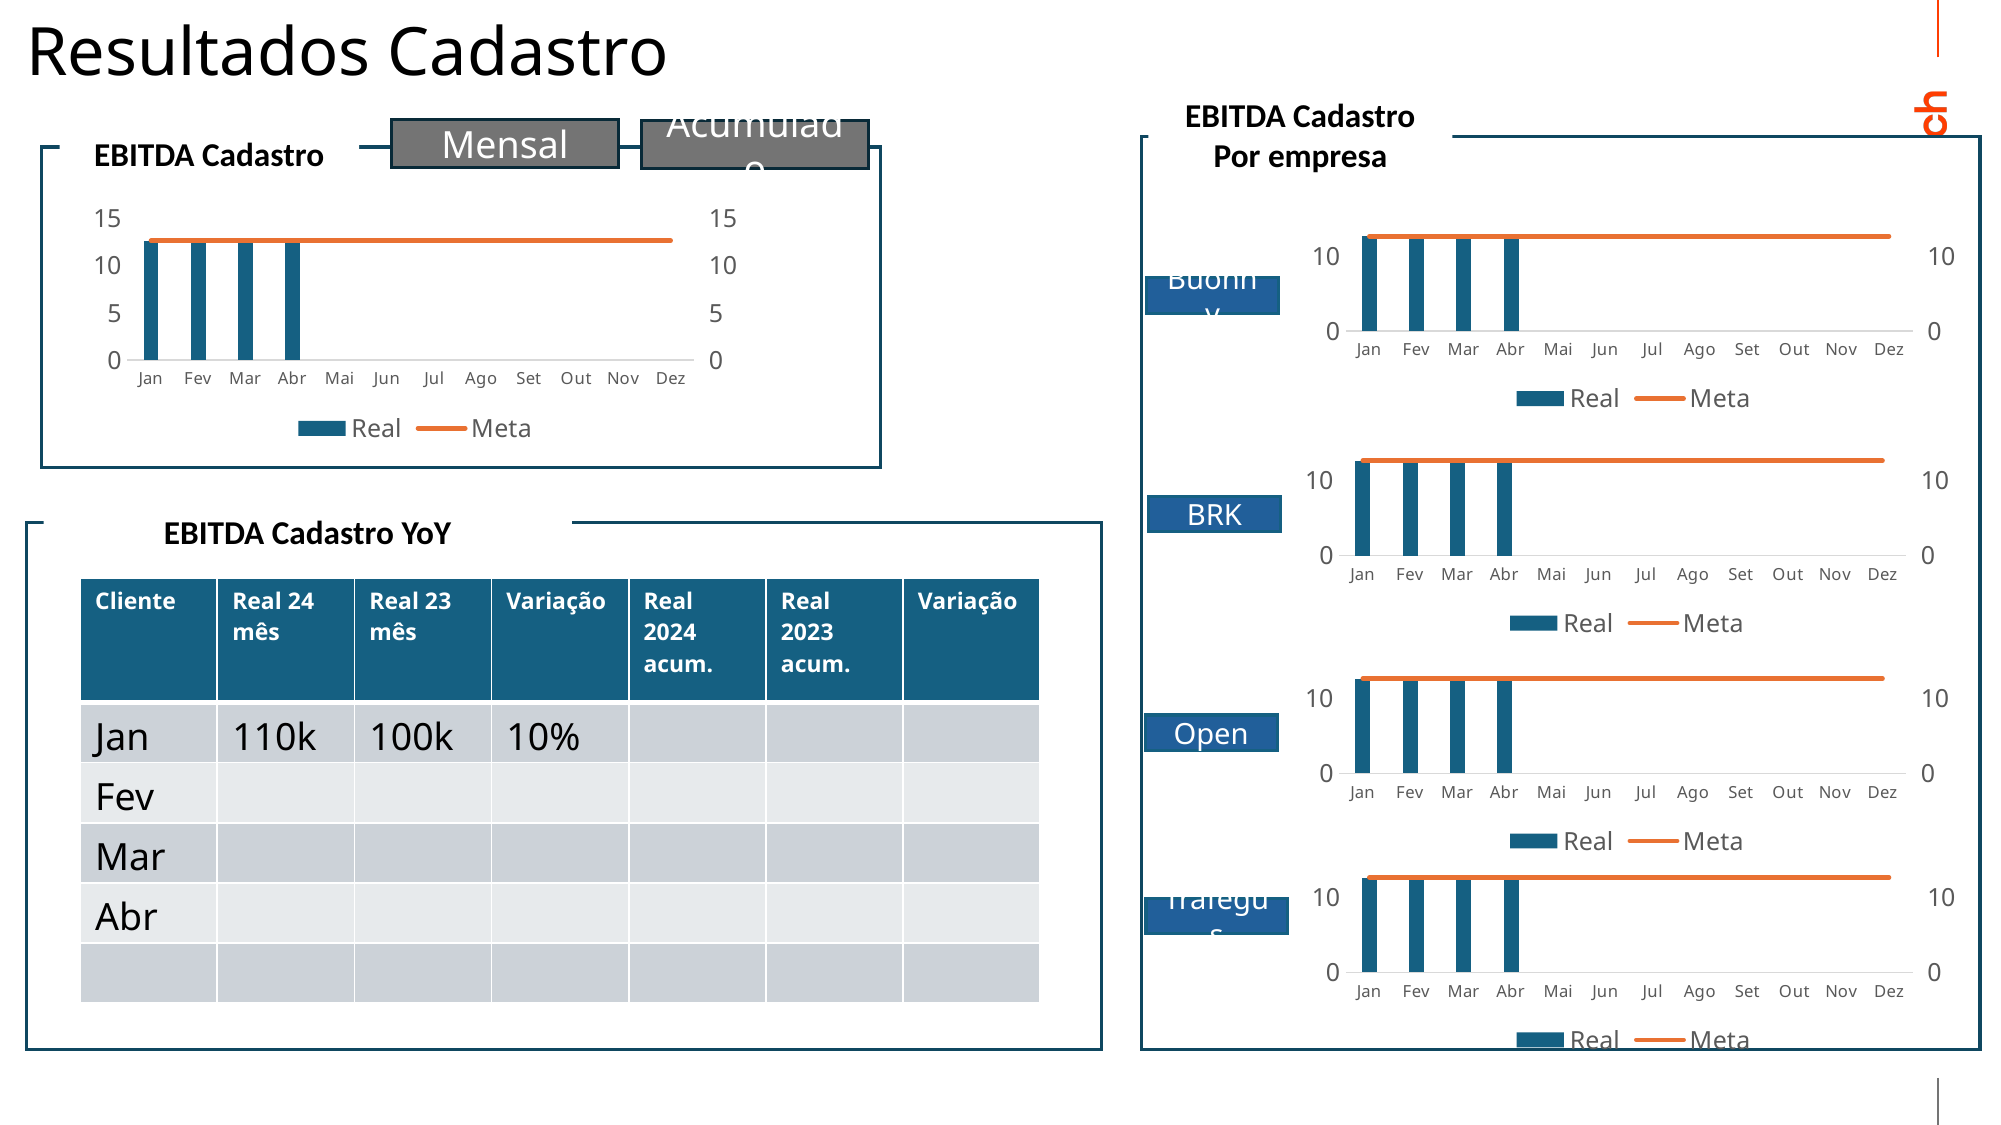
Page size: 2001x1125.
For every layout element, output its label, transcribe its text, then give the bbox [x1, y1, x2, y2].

text_box [25, 521, 1103, 1051]
text_box Acumulado [640, 119, 870, 170]
text_box Mensal [390, 118, 620, 169]
table_cell [218, 944, 354, 1002]
chart [1297, 213, 1970, 423]
table_cell [630, 705, 765, 762]
table_cell [492, 884, 628, 942]
table_cell [904, 944, 1039, 1002]
table_cell Mar [81, 824, 216, 882]
table_cell 10% [492, 705, 628, 762]
table_cell [767, 705, 902, 762]
text_box Trafegus [1144, 897, 1289, 935]
table_header Variação [492, 579, 628, 700]
table_header Cliente [81, 579, 216, 700]
text_box EBITDA Cadastro Por empresa [1148, 86, 1453, 182]
table_header Real 23 mês [355, 579, 491, 700]
text_box Open [1144, 713, 1279, 752]
table_cell Fev [81, 763, 216, 822]
table_cell [767, 884, 902, 942]
text_box [1140, 135, 1982, 1051]
table_cell Abr [81, 884, 216, 942]
table_cell [904, 884, 1039, 942]
table_cell [904, 763, 1039, 822]
table_cell [630, 824, 765, 882]
table_cell [767, 824, 902, 882]
title Resultados Cadastro [26, 0, 1896, 98]
table_header Real 2023 acum. [767, 579, 902, 700]
table_header Real 2024 acum. [630, 579, 765, 700]
table_cell [355, 763, 491, 822]
table_cell 110k [218, 705, 354, 762]
text_box BRK [1147, 495, 1282, 533]
table_cell [218, 763, 354, 822]
table_cell 100k [355, 705, 491, 762]
picture [1915, 92, 1947, 135]
table_cell [904, 705, 1039, 762]
table_cell [355, 944, 491, 1002]
table_cell [904, 824, 1039, 882]
table_cell [218, 884, 354, 942]
chart [1291, 655, 1970, 1064]
table_cell [767, 944, 902, 1002]
text_box EBITDA Cadastro [59, 125, 360, 181]
table_cell [492, 824, 628, 882]
table_cell [492, 763, 628, 822]
table_cell [630, 763, 765, 822]
text_box EBITDA Cadastro YoY [43, 504, 572, 559]
table_cell [492, 944, 628, 1002]
text_box [40, 145, 882, 469]
table_cell [630, 884, 765, 942]
text_box Buonny [1145, 276, 1280, 315]
table_cell [81, 944, 216, 1002]
table_cell Jan [81, 705, 216, 762]
chart [1291, 438, 1963, 647]
table_cell [767, 763, 902, 822]
table_cell [630, 944, 765, 1002]
table_header Real 24 mês [218, 579, 354, 700]
table_header Variação [904, 579, 1039, 700]
table_cell [218, 824, 354, 882]
table_cell [355, 884, 491, 942]
chart [79, 195, 752, 453]
table_cell [355, 824, 491, 882]
